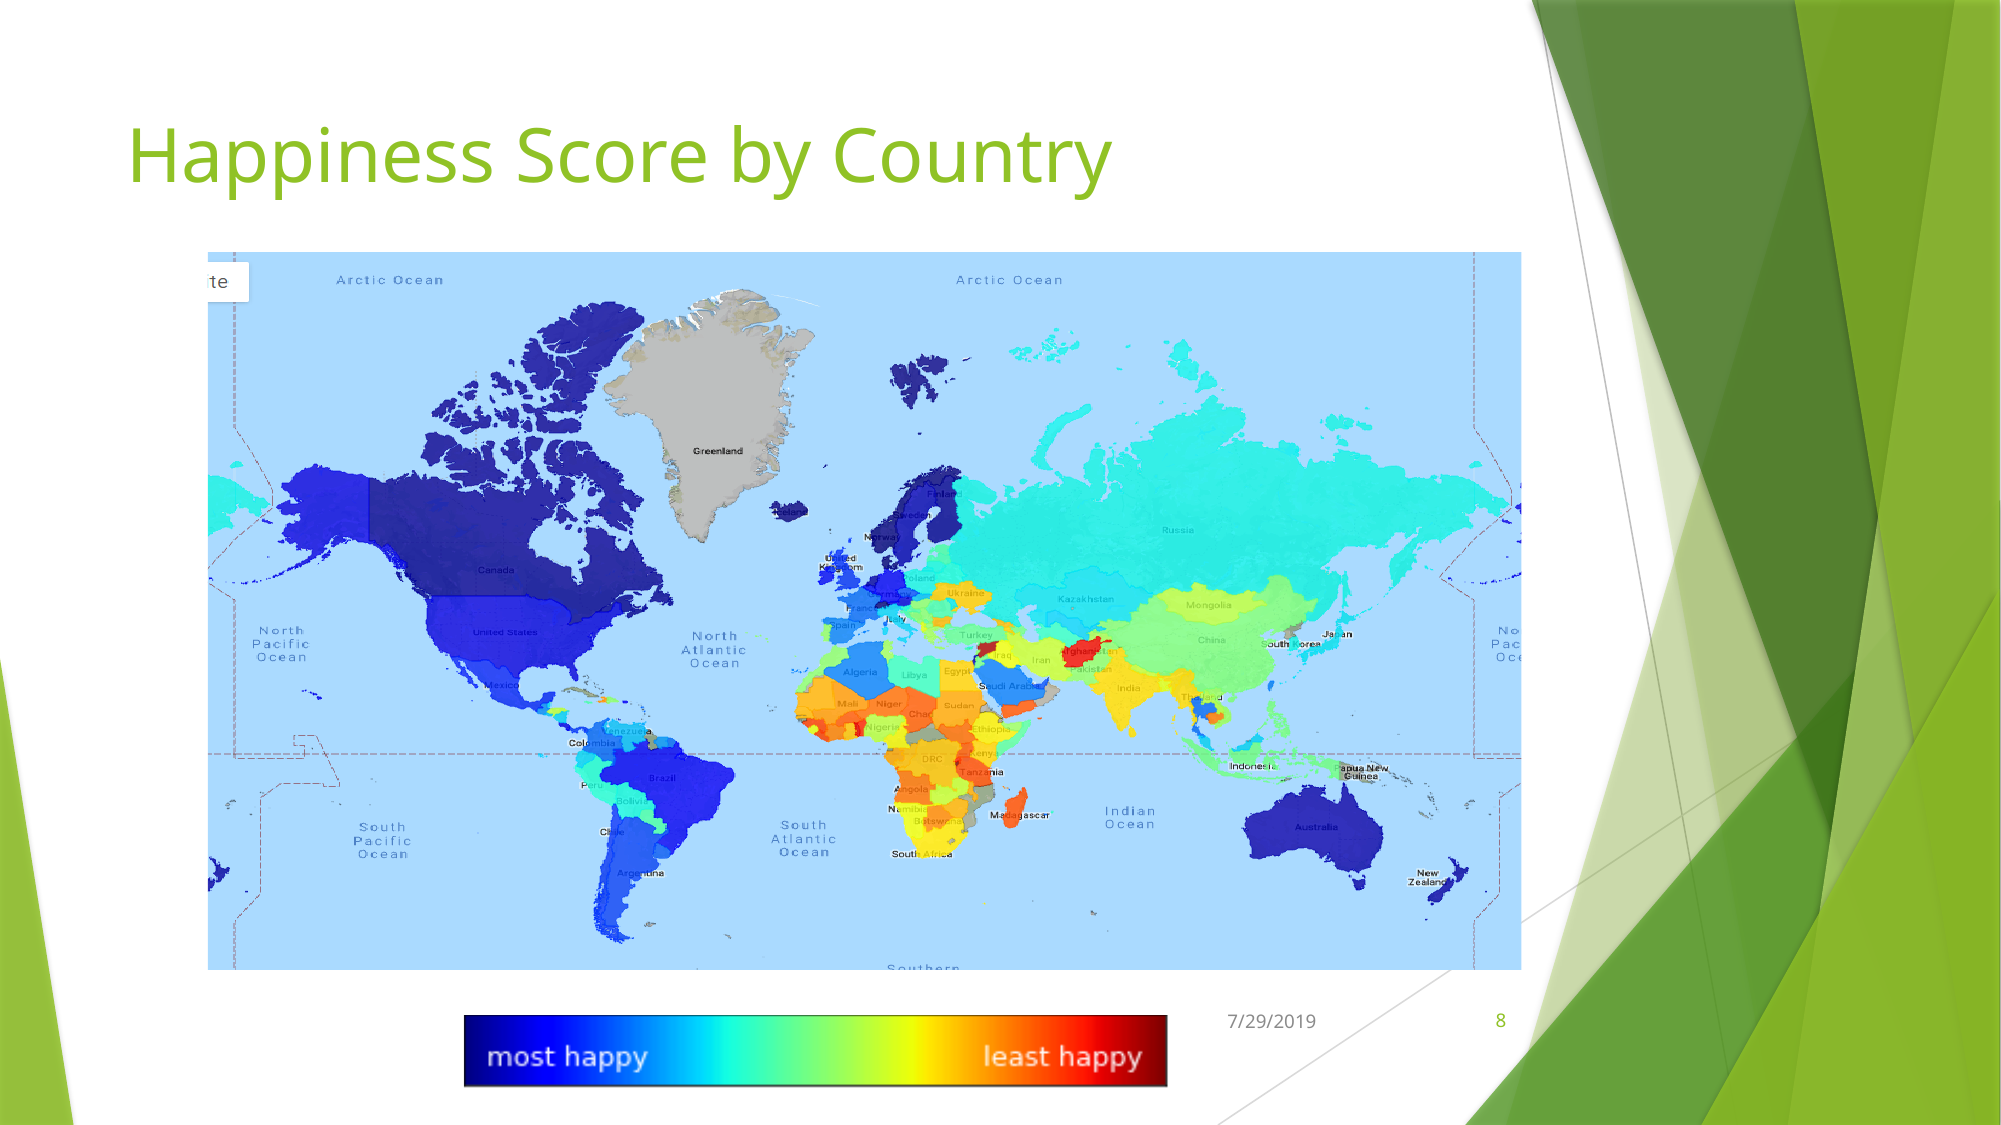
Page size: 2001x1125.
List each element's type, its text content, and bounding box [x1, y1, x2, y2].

slide_number 8 [1409, 991, 1522, 1051]
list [207, 251, 1522, 970]
picture [463, 1014, 1170, 1090]
title Happiness Score by Country [111, 99, 1522, 317]
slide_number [1181, 991, 1332, 1051]
